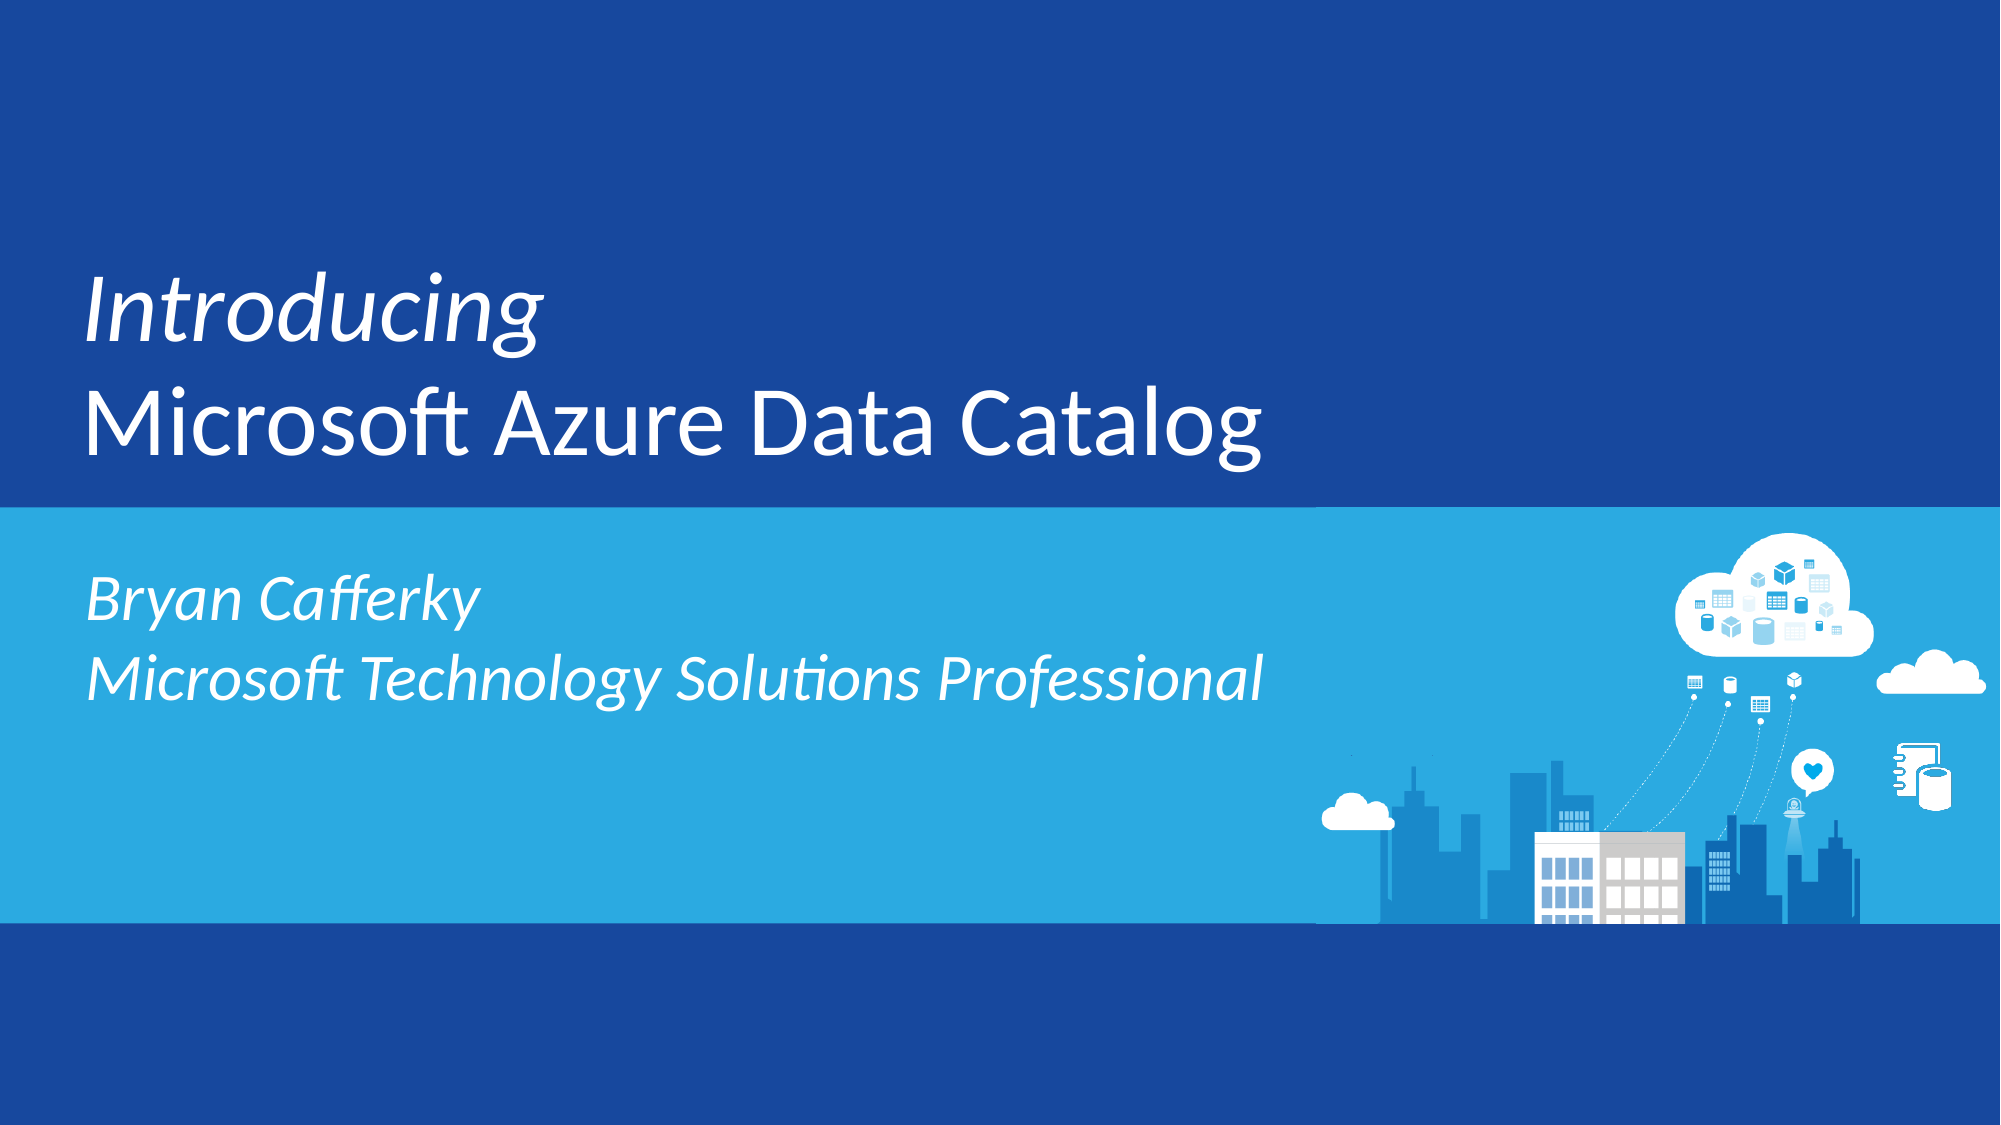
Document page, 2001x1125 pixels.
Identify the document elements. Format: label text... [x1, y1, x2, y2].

text_box Bryan Cafferky Microsoft Technology Solutions Professional [70, 546, 1316, 721]
text_box [0, 506, 1317, 924]
text_box Introducing [67, 234, 1495, 347]
text_box Microsoft Azure Data Catalog [67, 347, 1495, 483]
picture [1316, 507, 2000, 924]
